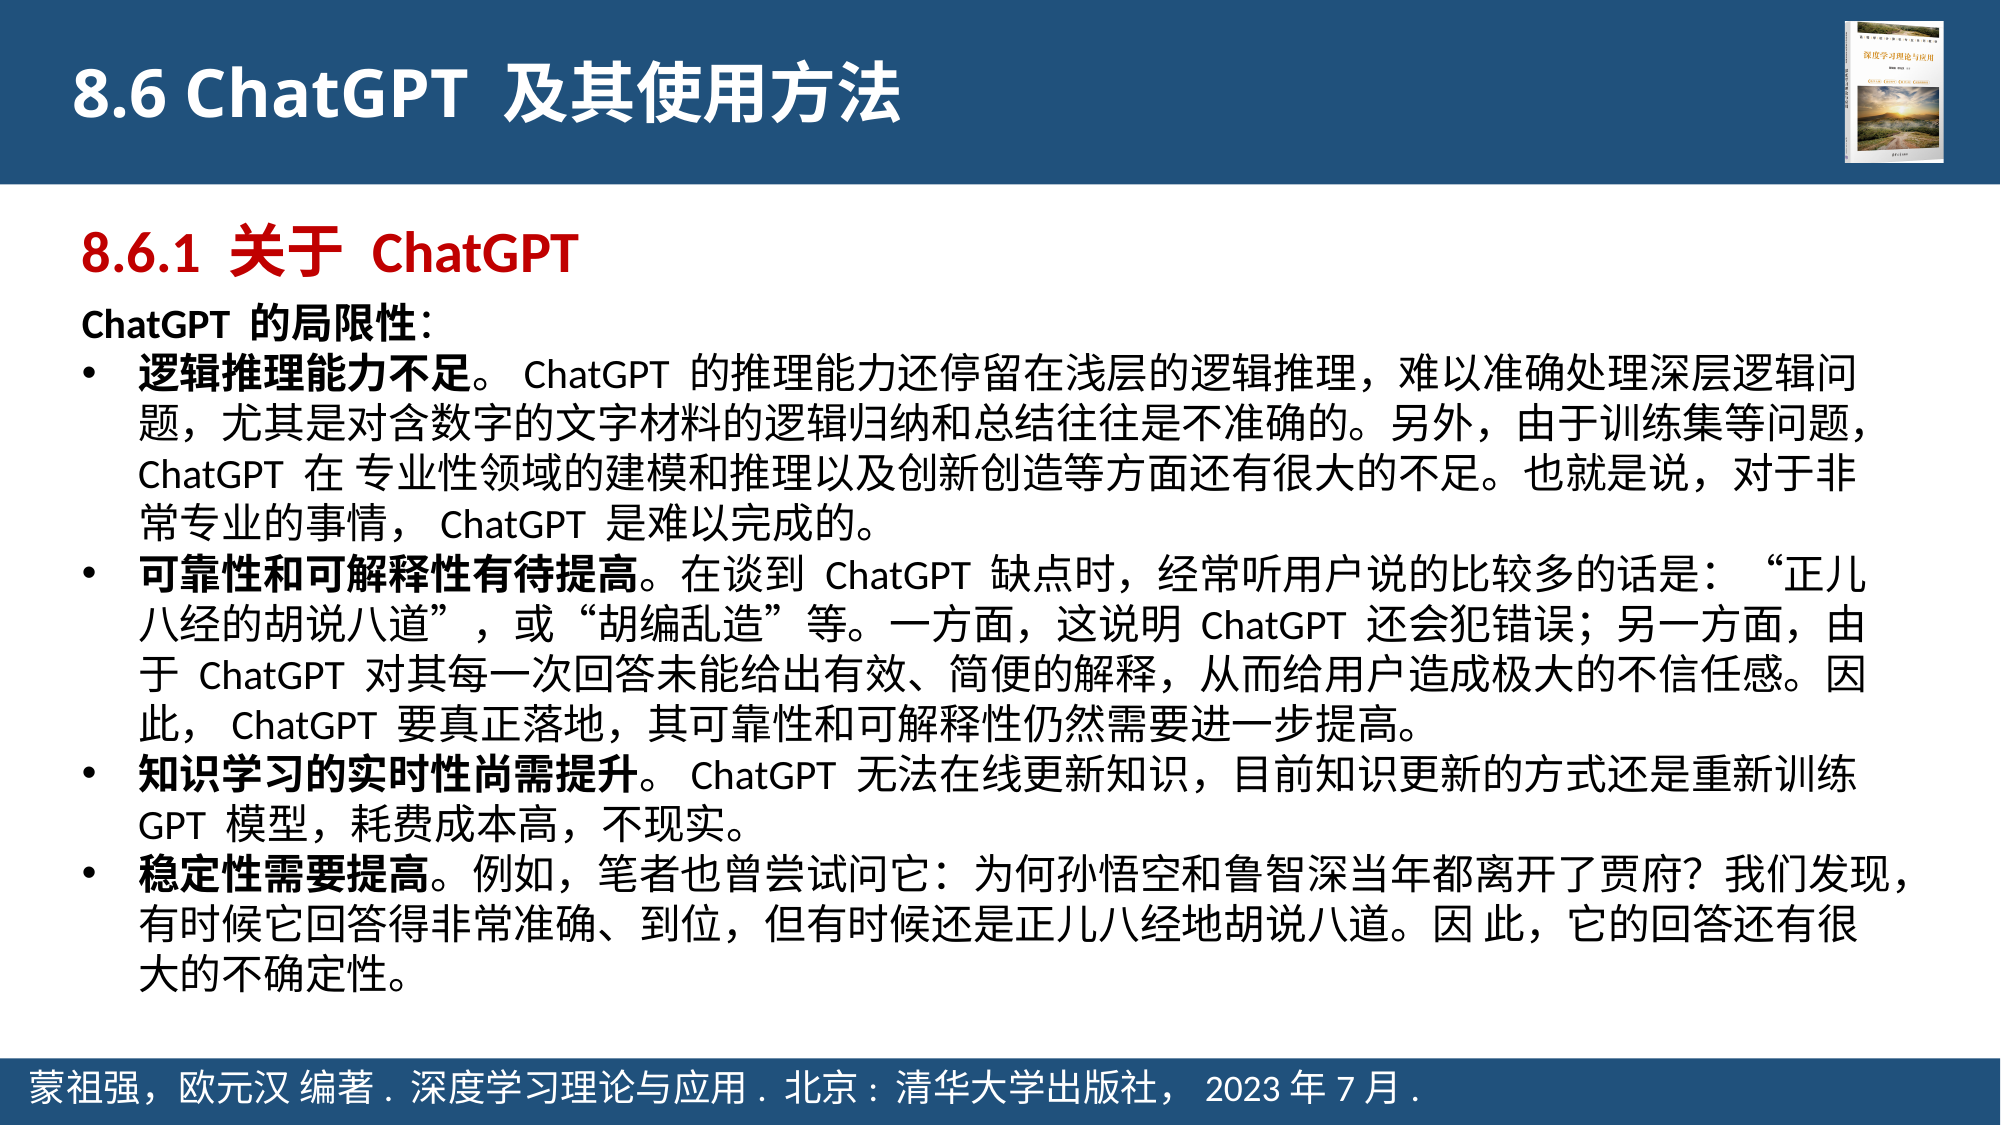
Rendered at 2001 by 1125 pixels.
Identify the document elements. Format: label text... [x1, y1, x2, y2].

text_box 8.6.1 关于 ChatGPT [67, 206, 1933, 291]
picture [1844, 21, 1944, 163]
text_box 8.6 ChatGPT 及其使用方法 [55, 42, 1555, 140]
text_box ChatGPT 的局限性： 逻辑推理能力不足。ChatGPT 的推理能力还停留在浅层的逻辑推理，难以准确处理深层逻辑问题，尤其是对含数字的文字材料的逻辑归纳和总结往往是不准确的。另外，由于训练集等问题，ChatGPT 在 专业性领域的建模和推理以及创新创造等方面还有很大的不足。也就是说，对于非常专业的事情，ChatGPT 是难以完成的。 可靠性和可解释性有待提高。在谈到 ChatGPT 缺点时，经常听用户说的比较多的话是：“正儿八经的胡说八道”，或“胡编乱造”等。一方面，这说明 ChatGPT 还会犯错误；另一方面，由于 ChatGPT 对其每一次回答未能给出有效、简便的解释，从而给用户造成极大的不信任感。因此，ChatGPT 要真正落地，其可靠性和可解释性仍然需要进一步提高。 知识学习的实时性尚需提升。ChatGPT 无法在线更新知识，目前知识更新的方式还是重新训练 GPT 模型，耗费成本高，不现实。 稳定性需要提高。例如，笔者也曾尝试问它：为何孙悟空和鲁智深当年都离开了贾府？我们发现，有时候它回答得非常准确、到位，但有时候还是正儿八经地胡说八道。因 此，它的回答还有很大的不确定性。 [67, 289, 1912, 1005]
